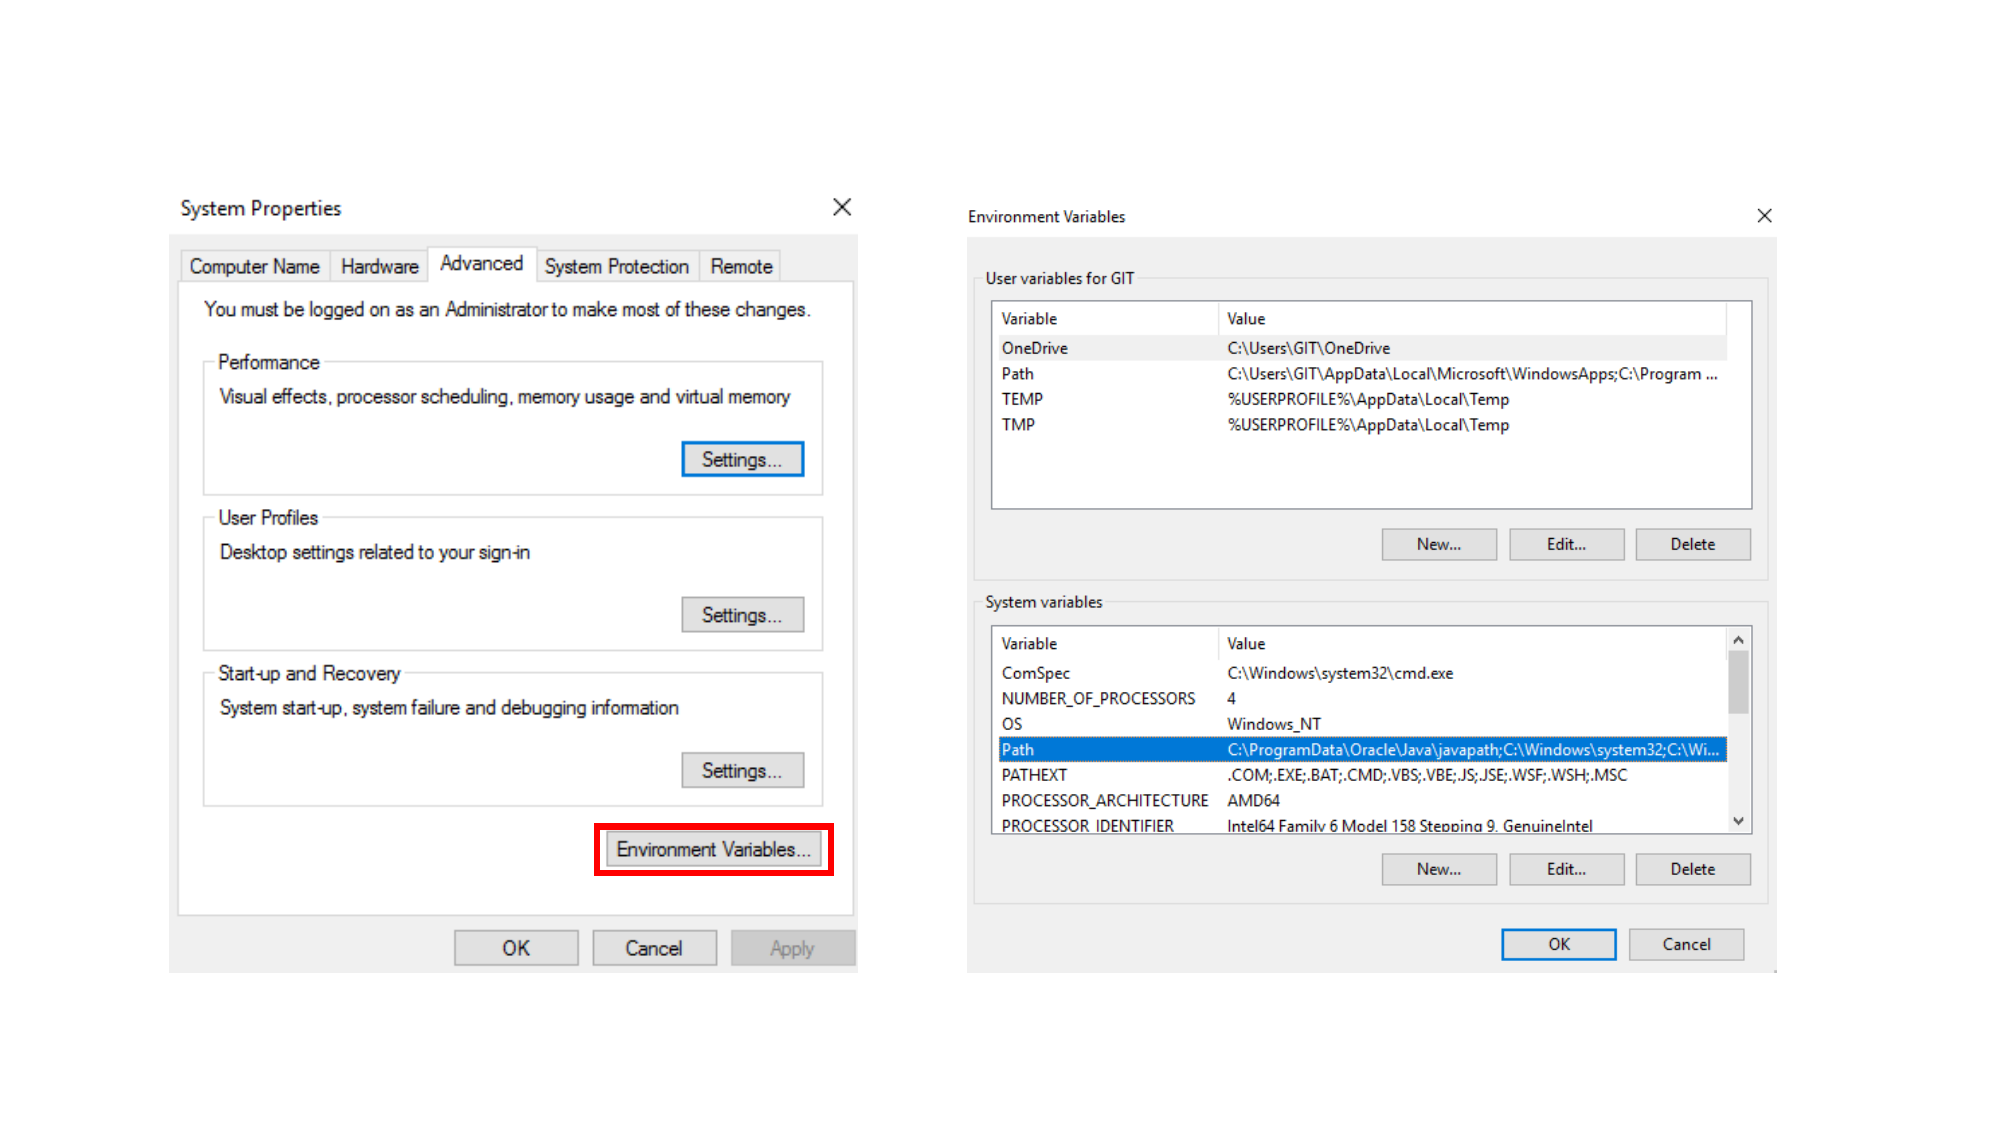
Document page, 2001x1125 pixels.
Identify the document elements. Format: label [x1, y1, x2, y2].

list [168, 185, 858, 973]
list [967, 205, 1777, 973]
